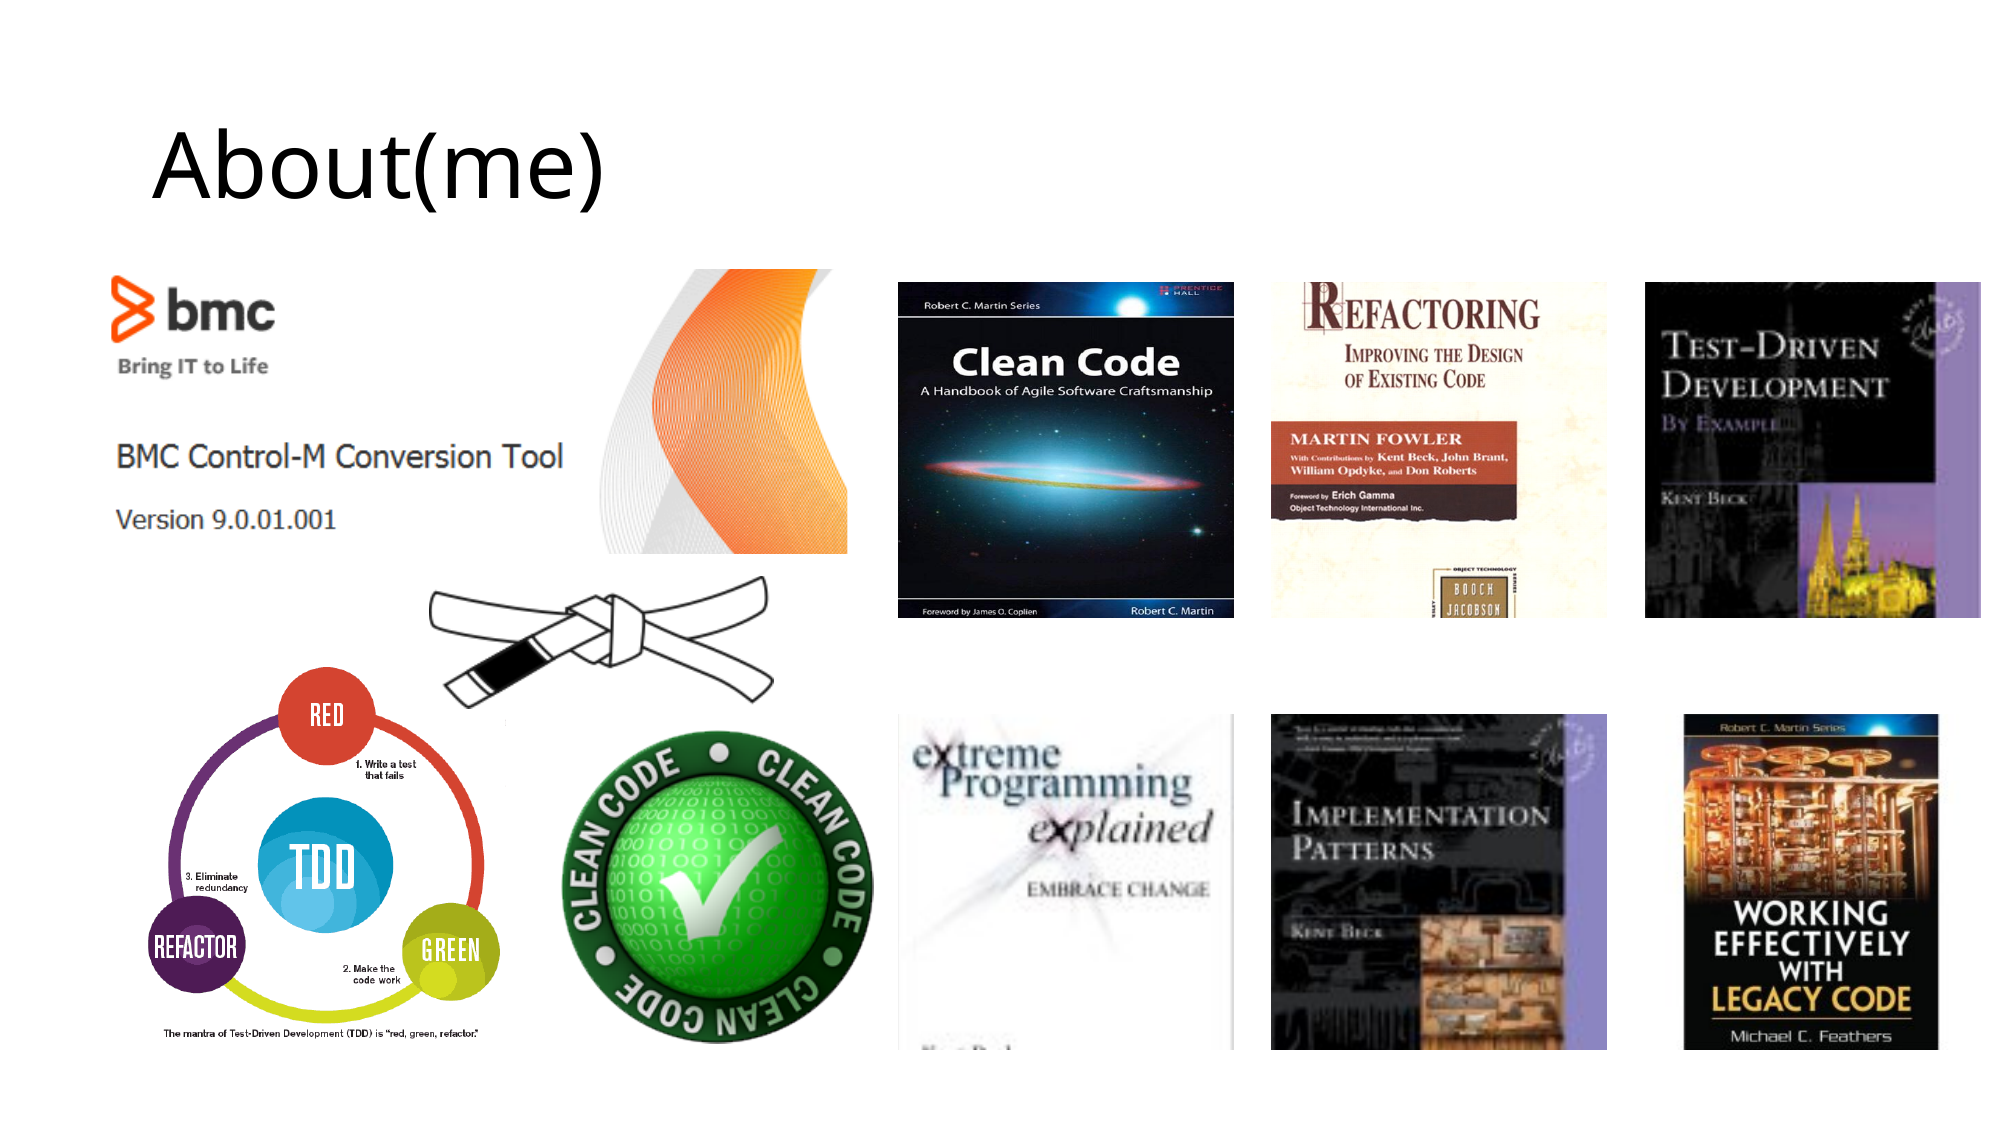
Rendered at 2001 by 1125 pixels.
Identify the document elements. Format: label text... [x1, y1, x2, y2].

picture [85, 269, 848, 554]
picture [143, 576, 774, 1044]
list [896, 175, 1982, 1096]
title About(me) [137, 59, 1863, 278]
picture [561, 730, 874, 1044]
